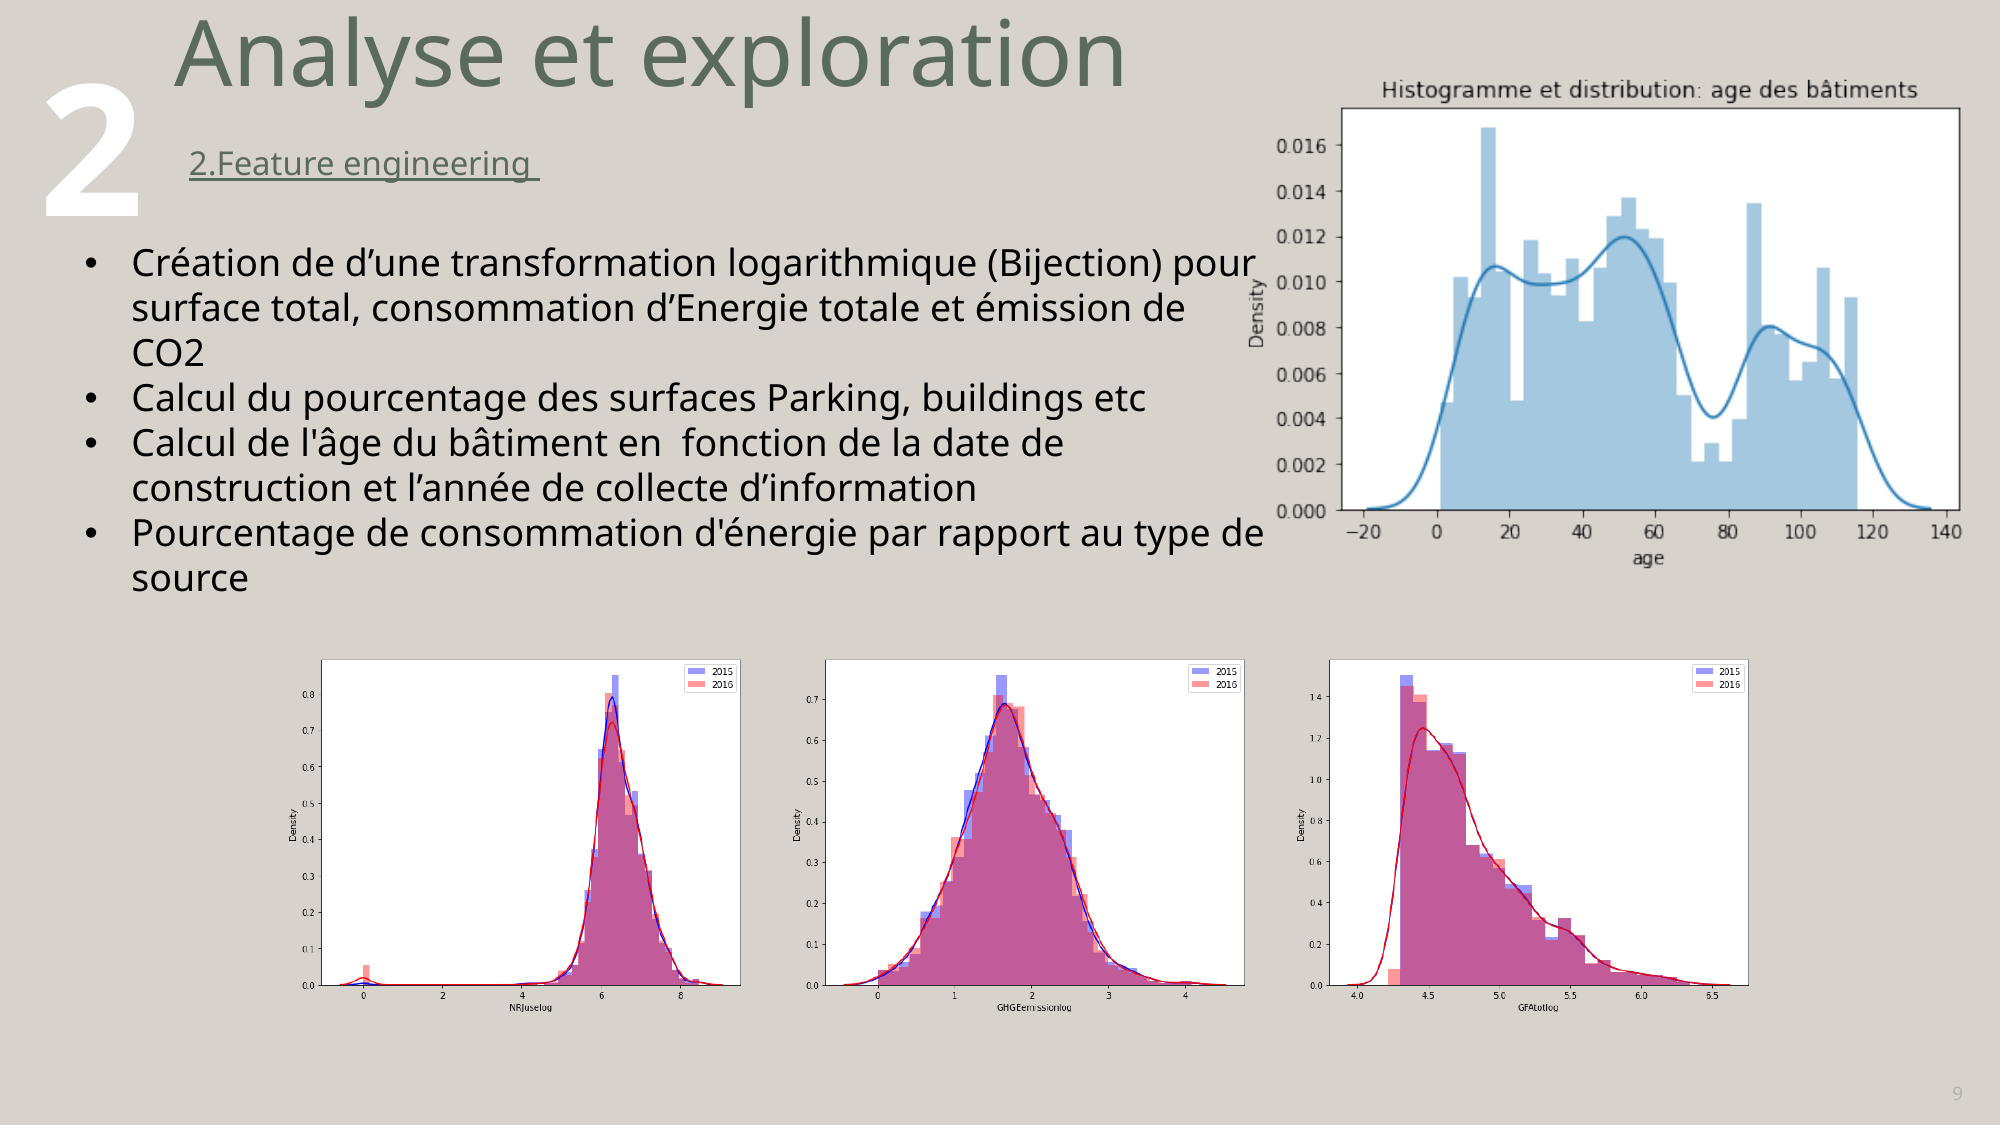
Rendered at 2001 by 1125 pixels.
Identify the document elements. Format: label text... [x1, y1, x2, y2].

slide_number 9 [1528, 1064, 1979, 1124]
list 2 [24, 50, 510, 219]
picture [283, 654, 1754, 1017]
title Analyse et exploration [159, 0, 1283, 167]
text_box Création de d’une transformation logarithmique (Bijection) pour surface total, consommation d’Energie totale et émission de CO2 Calcul du pourcentage des surfaces Parking, buildings etc Calcul de l'âge du bâtiment en fonction de la date de construction et l’année de collecte d’information Pourcentage de consommation d'énergie par rapport au type de source [69, 232, 1283, 607]
list 2.Feature engineering [136, 115, 781, 190]
picture [1236, 67, 1976, 580]
